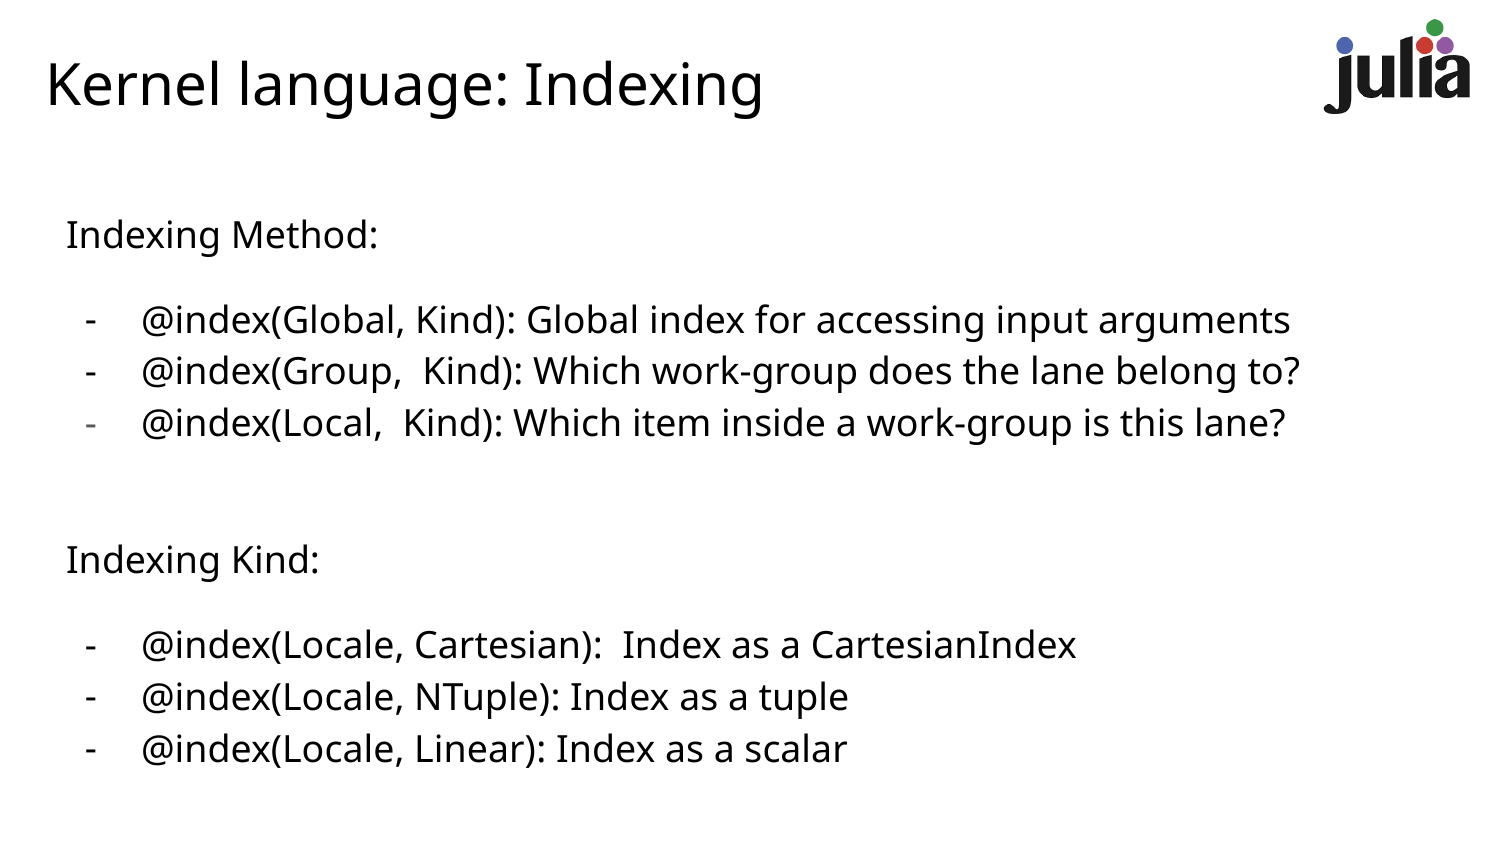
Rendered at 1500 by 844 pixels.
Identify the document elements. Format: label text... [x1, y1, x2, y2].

picture [1322, 19, 1470, 115]
list Indexing Method: @index(Global, Kind): Global index for accessing input arguments @index(Group, Kind): Which work-group does the lane belong to? @index(Local, Kind): Which item inside a work-group is this lane? Indexing Kind: @index(Locale, Cartesian): Index as a CartesianIndex @index(Locale, NTuple): Index as a tuple @index(Locale, Linear): Index as a scalar [51, 189, 1449, 750]
title Kernel language: Indexing [30, 31, 1429, 126]
